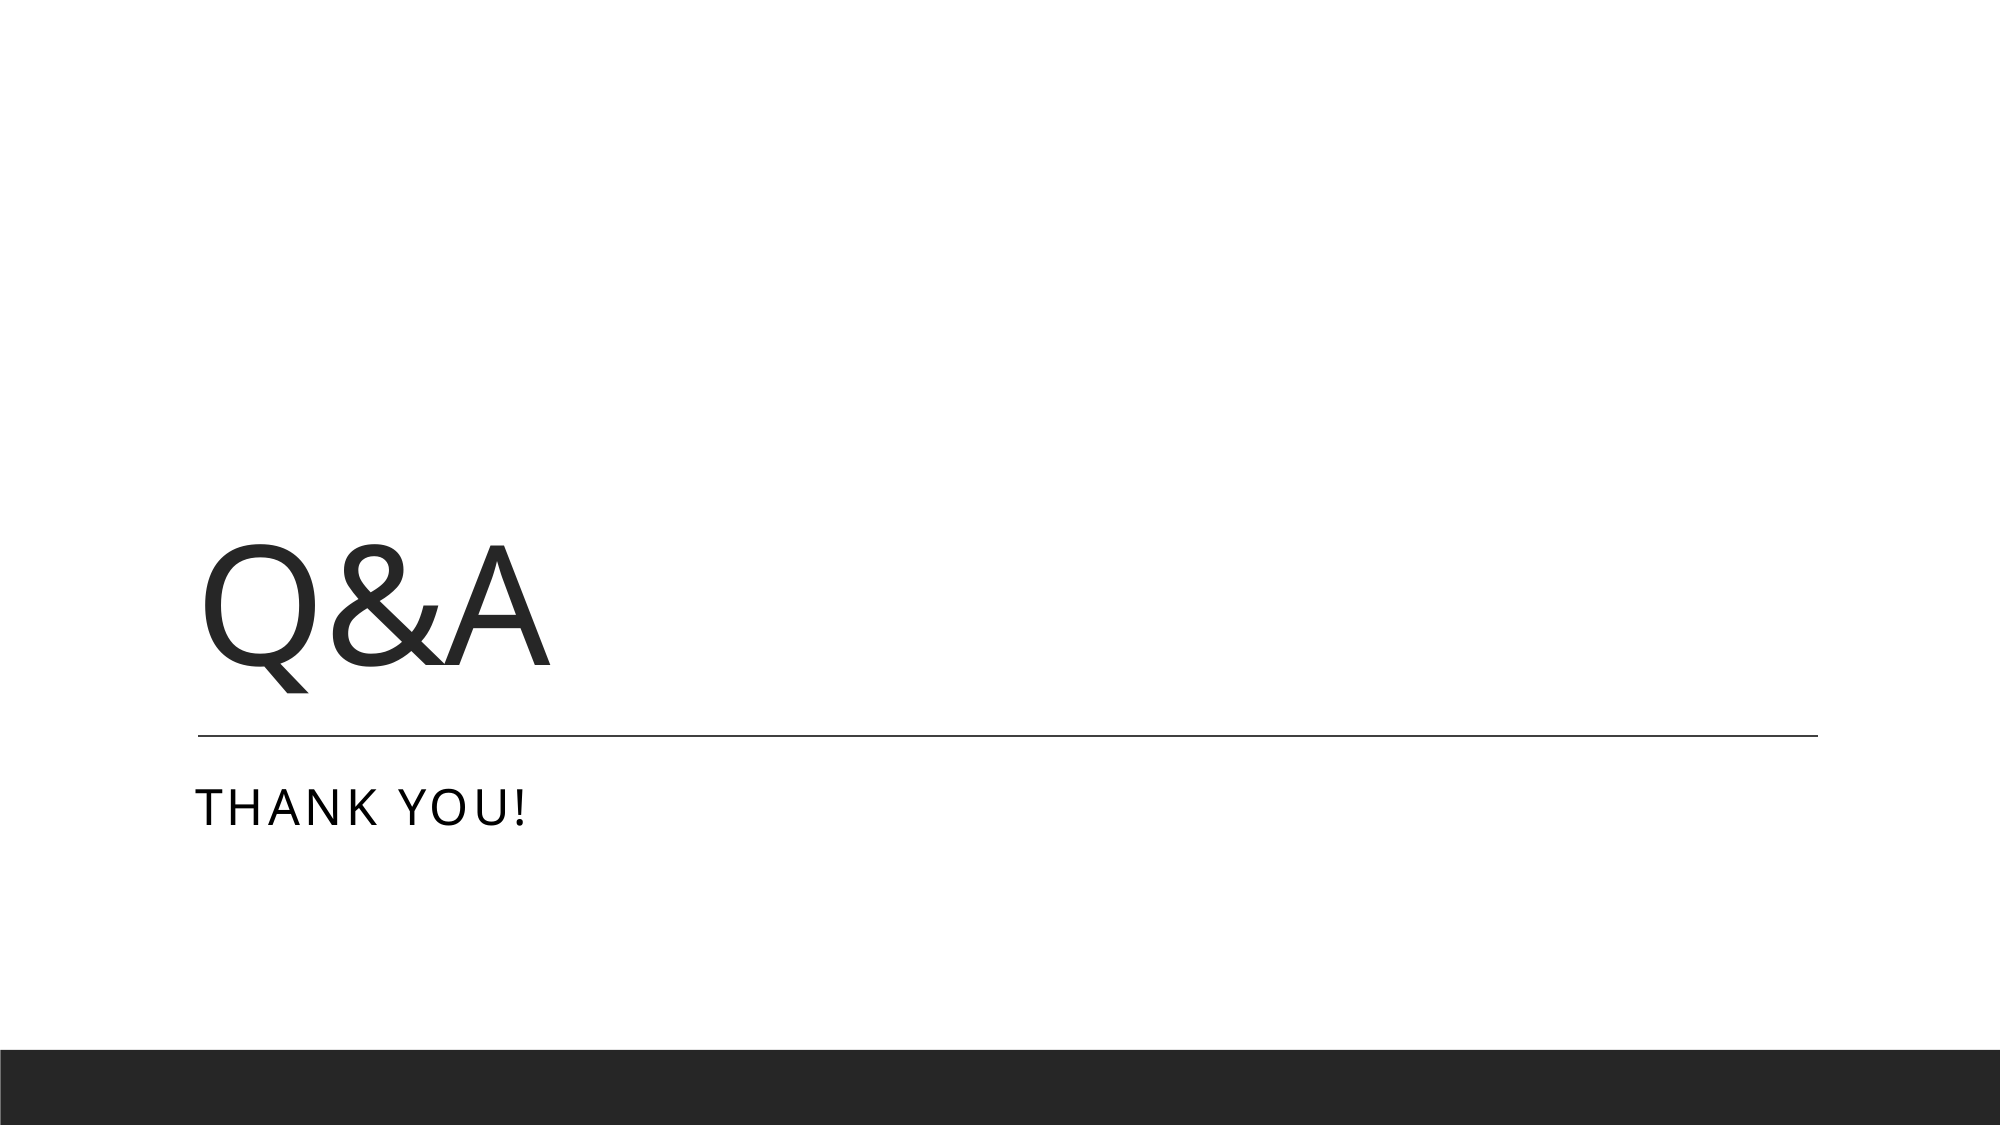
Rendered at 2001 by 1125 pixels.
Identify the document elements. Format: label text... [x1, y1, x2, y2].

title Q&A [180, 124, 1000, 710]
list Thank you! [180, 762, 1000, 950]
